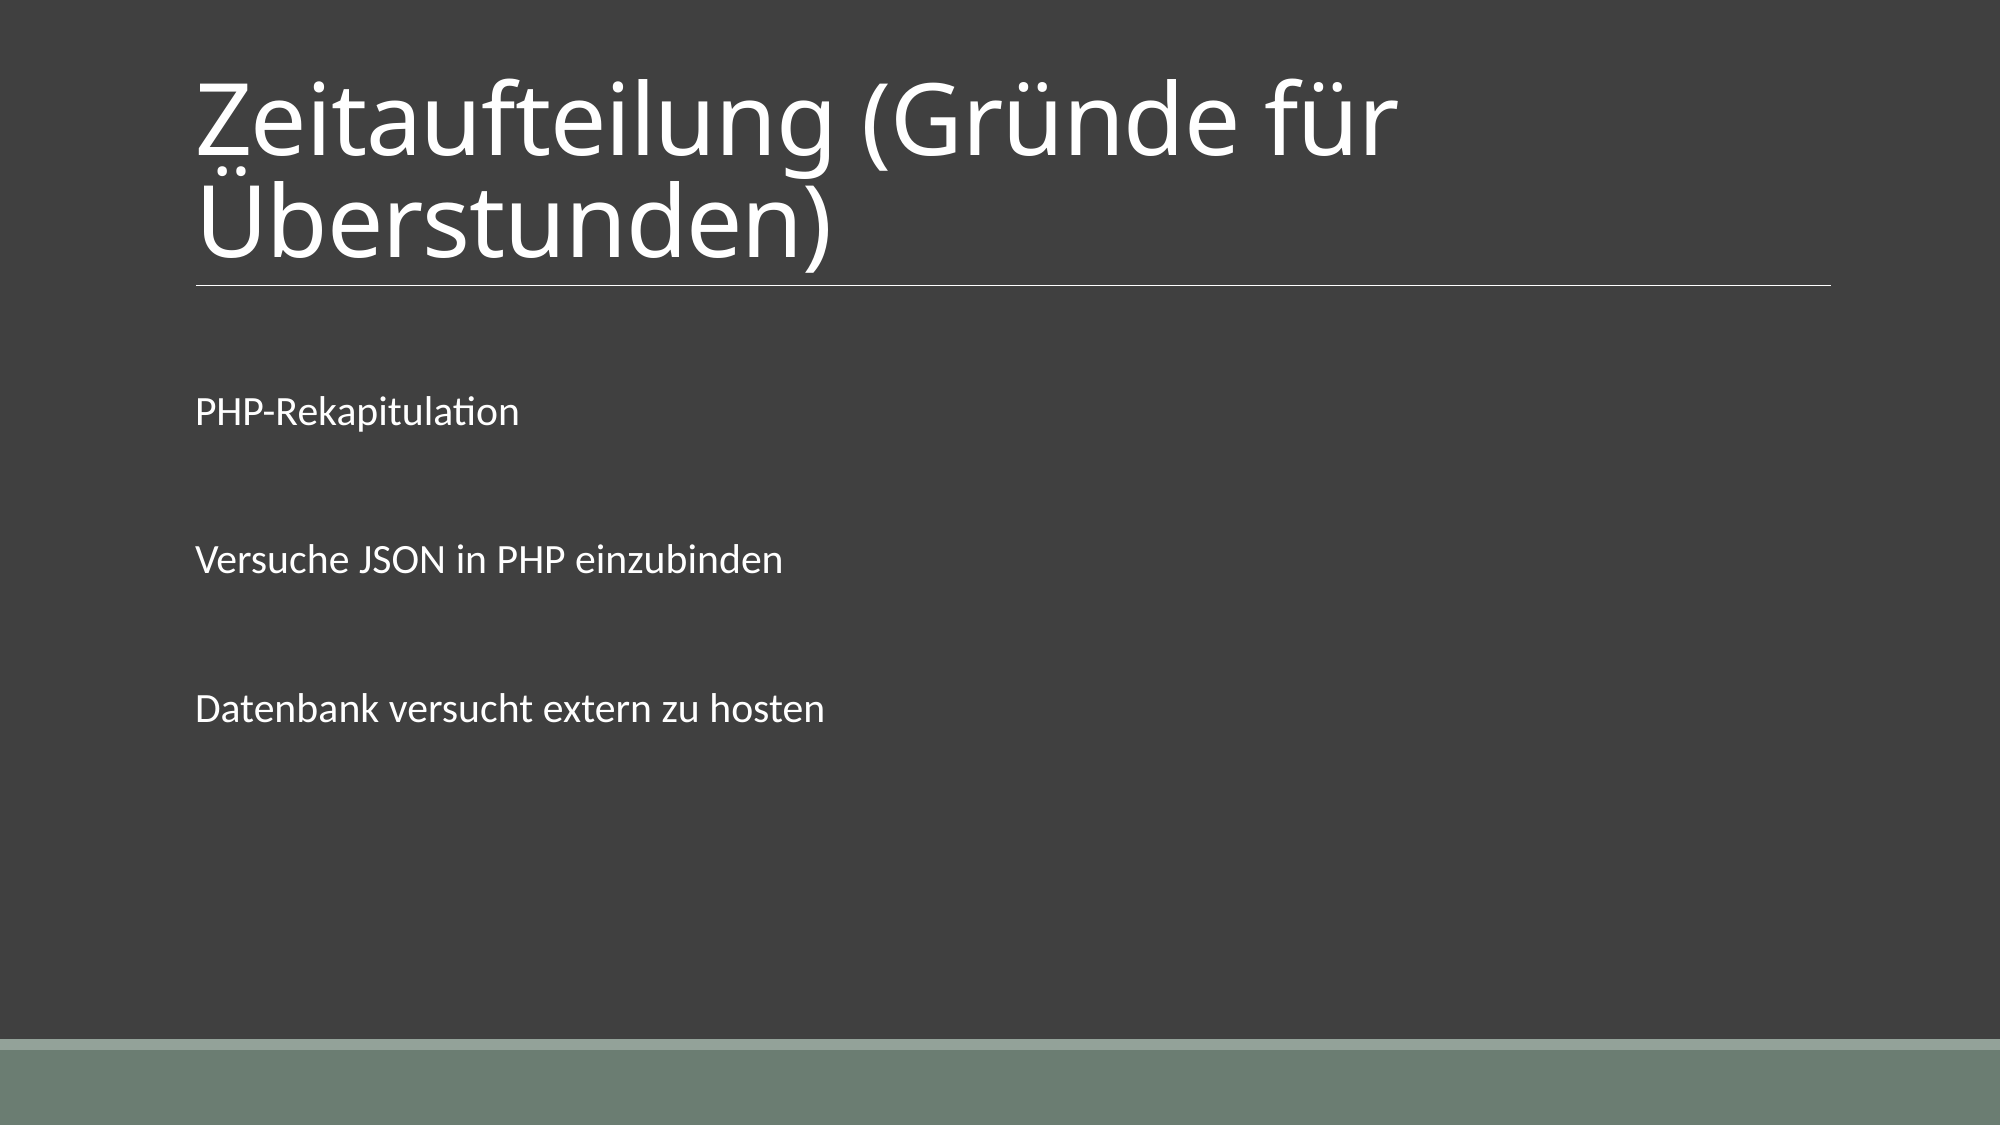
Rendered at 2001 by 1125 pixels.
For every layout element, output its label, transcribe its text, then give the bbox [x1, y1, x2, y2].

title Zeitaufteilung (Gründe für Überstunden) [180, 47, 1830, 285]
list PHP-Rekapitulation Versuche JSON in PHP einzubinden Datenbank versucht extern zu hosten [180, 302, 1830, 963]
